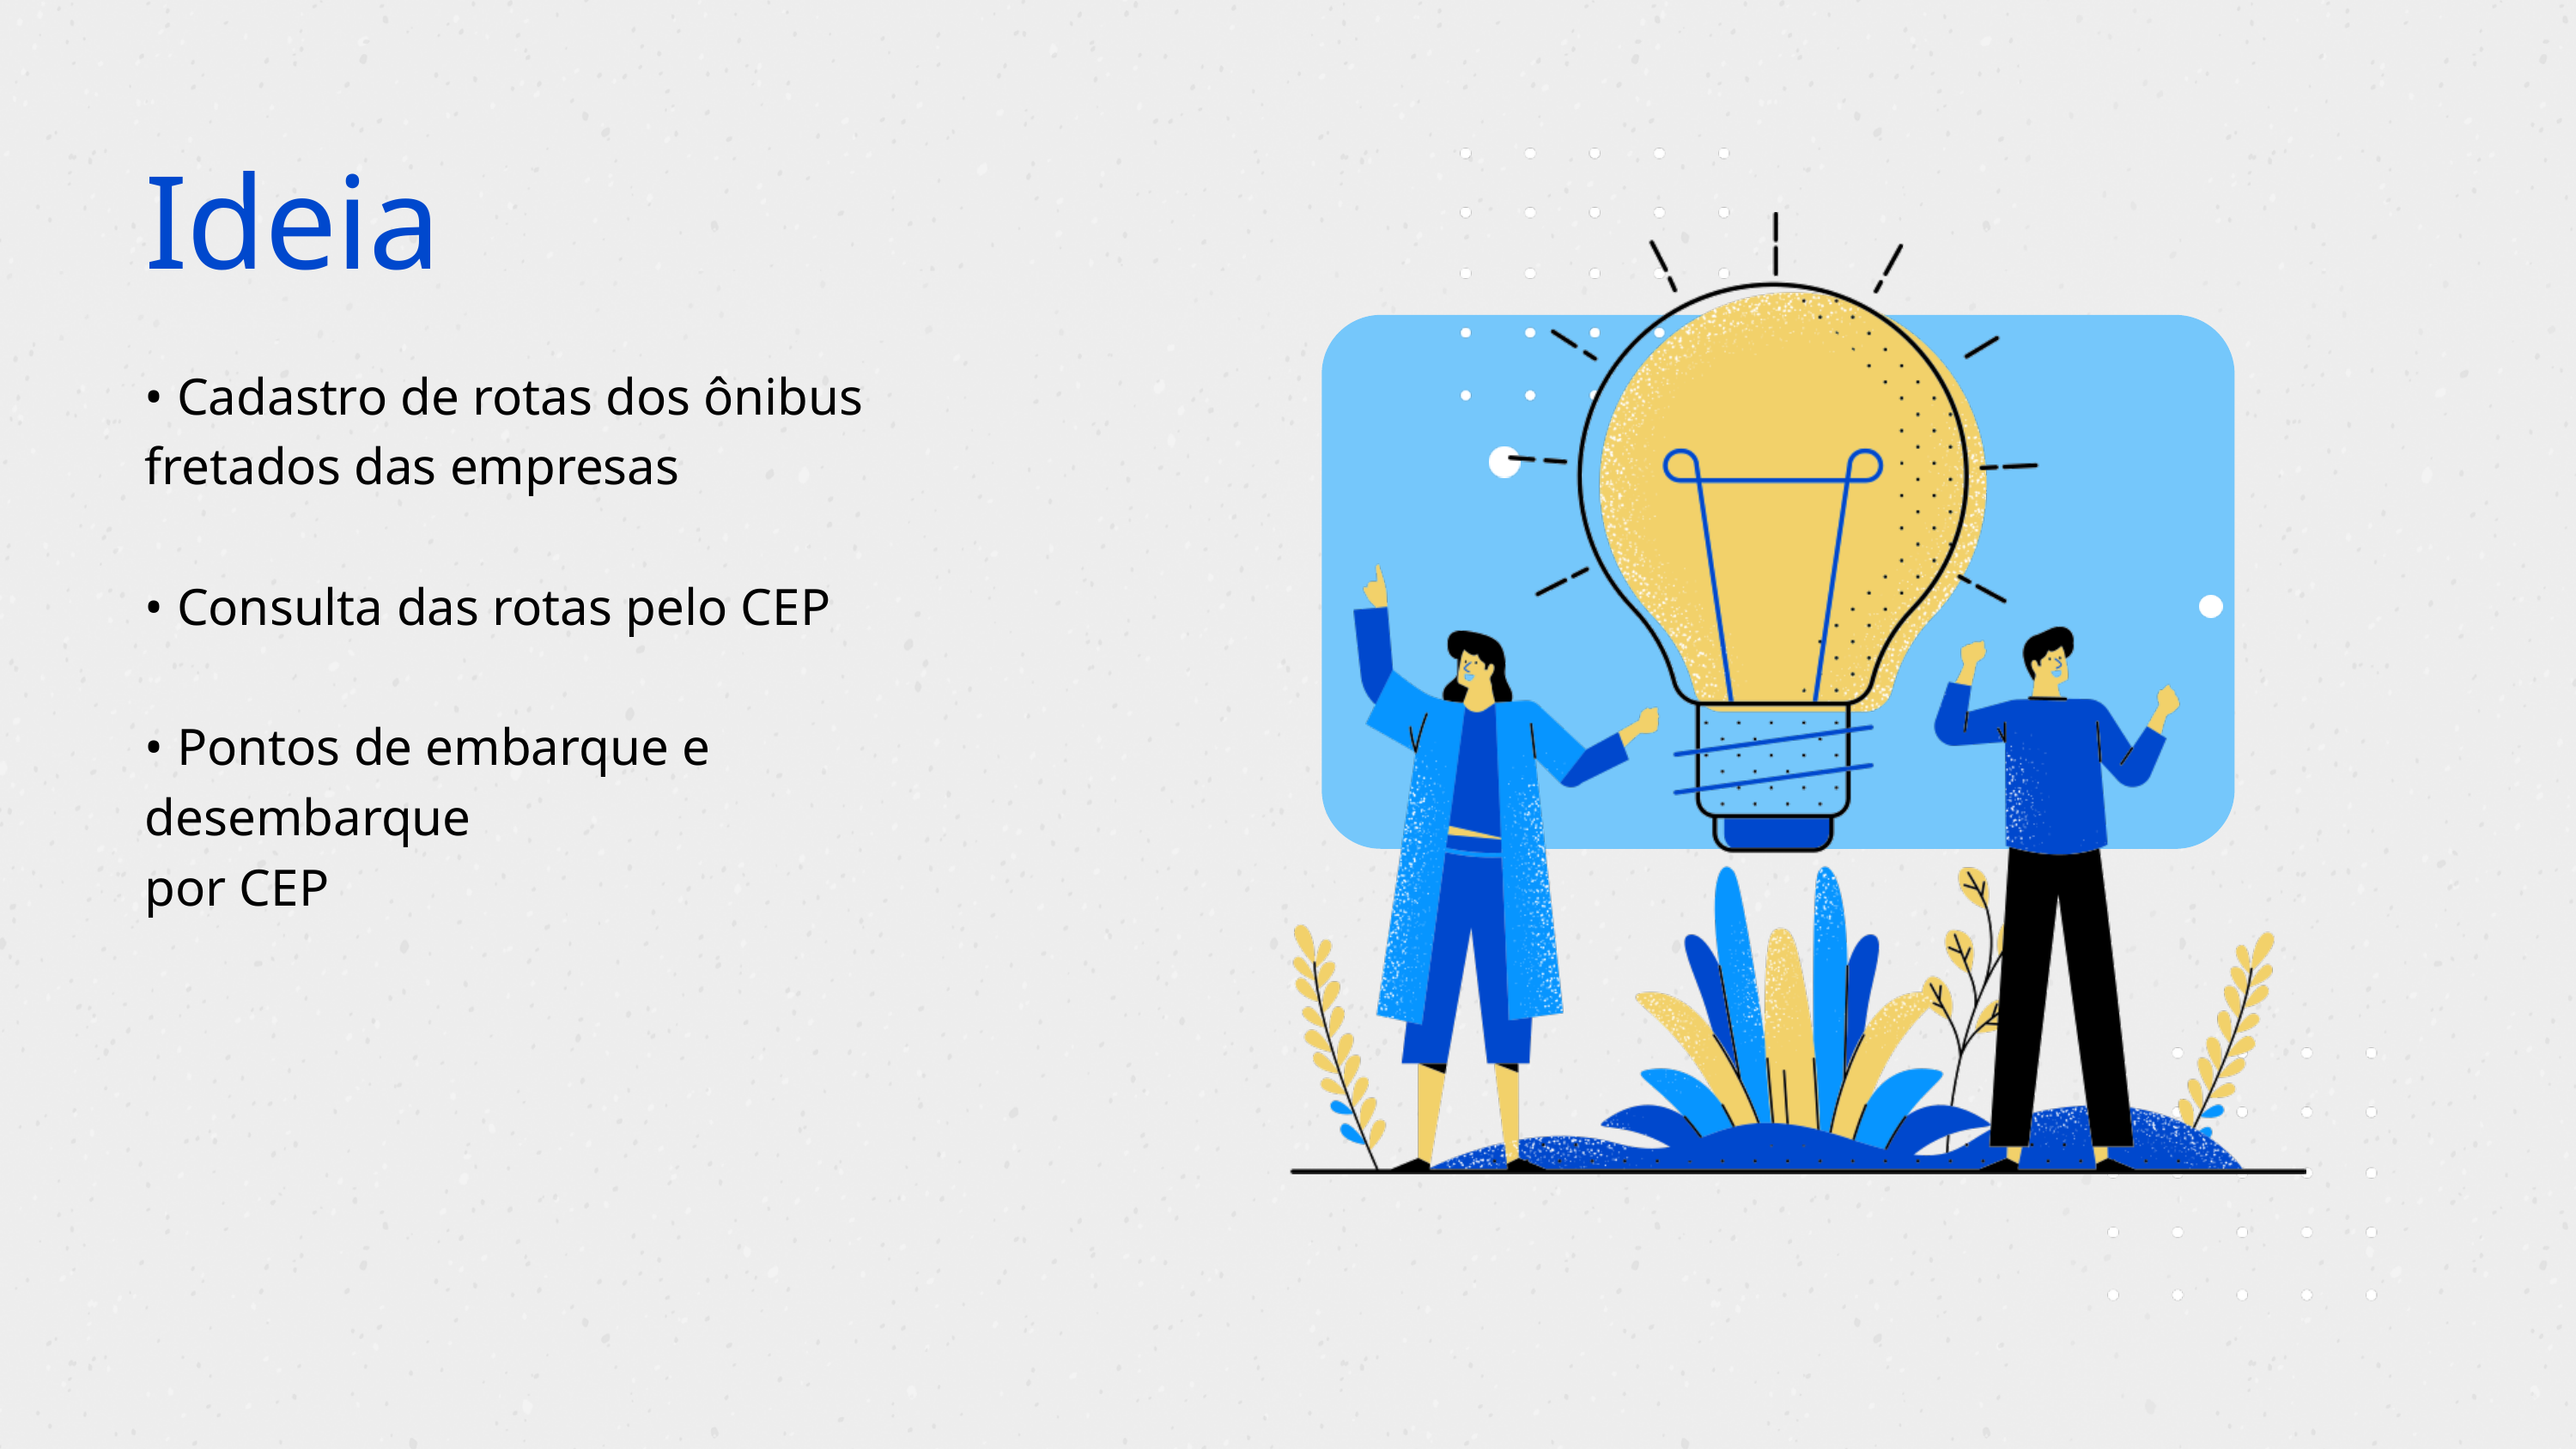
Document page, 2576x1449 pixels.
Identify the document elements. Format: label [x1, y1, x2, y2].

picture [0, 0, 2576, 1449]
text_box [144, 152, 1048, 979]
